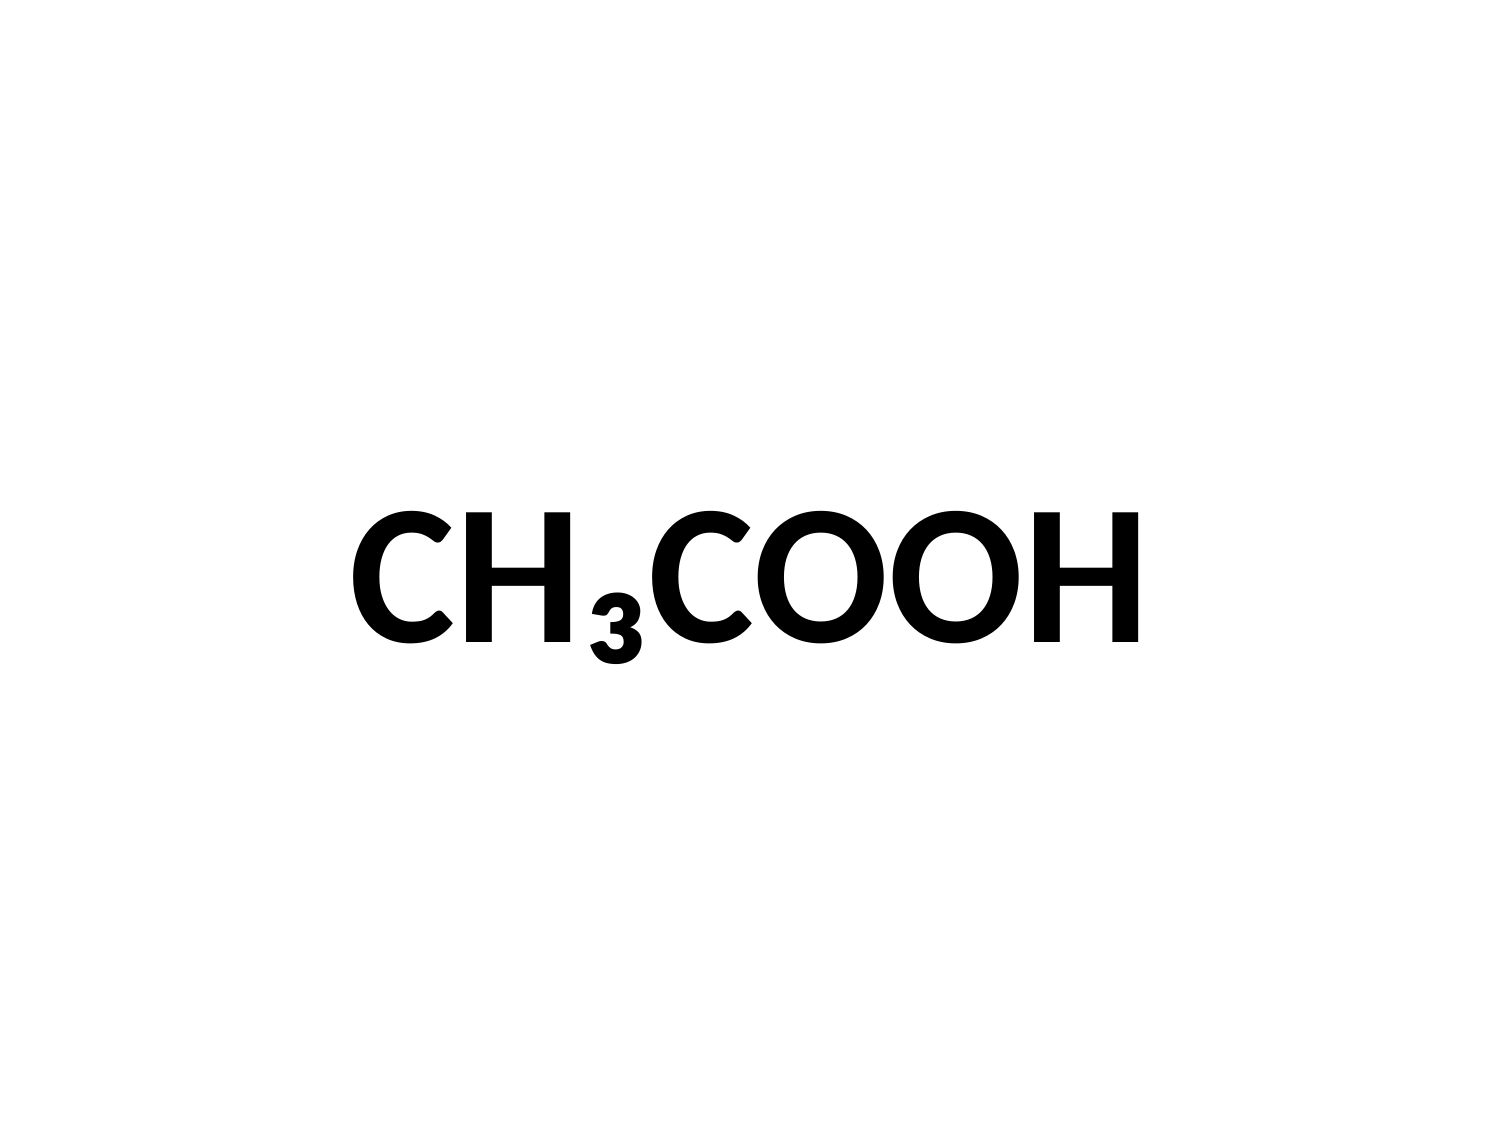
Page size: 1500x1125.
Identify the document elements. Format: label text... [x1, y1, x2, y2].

text_box CH₃COOH [0, 435, 1500, 690]
